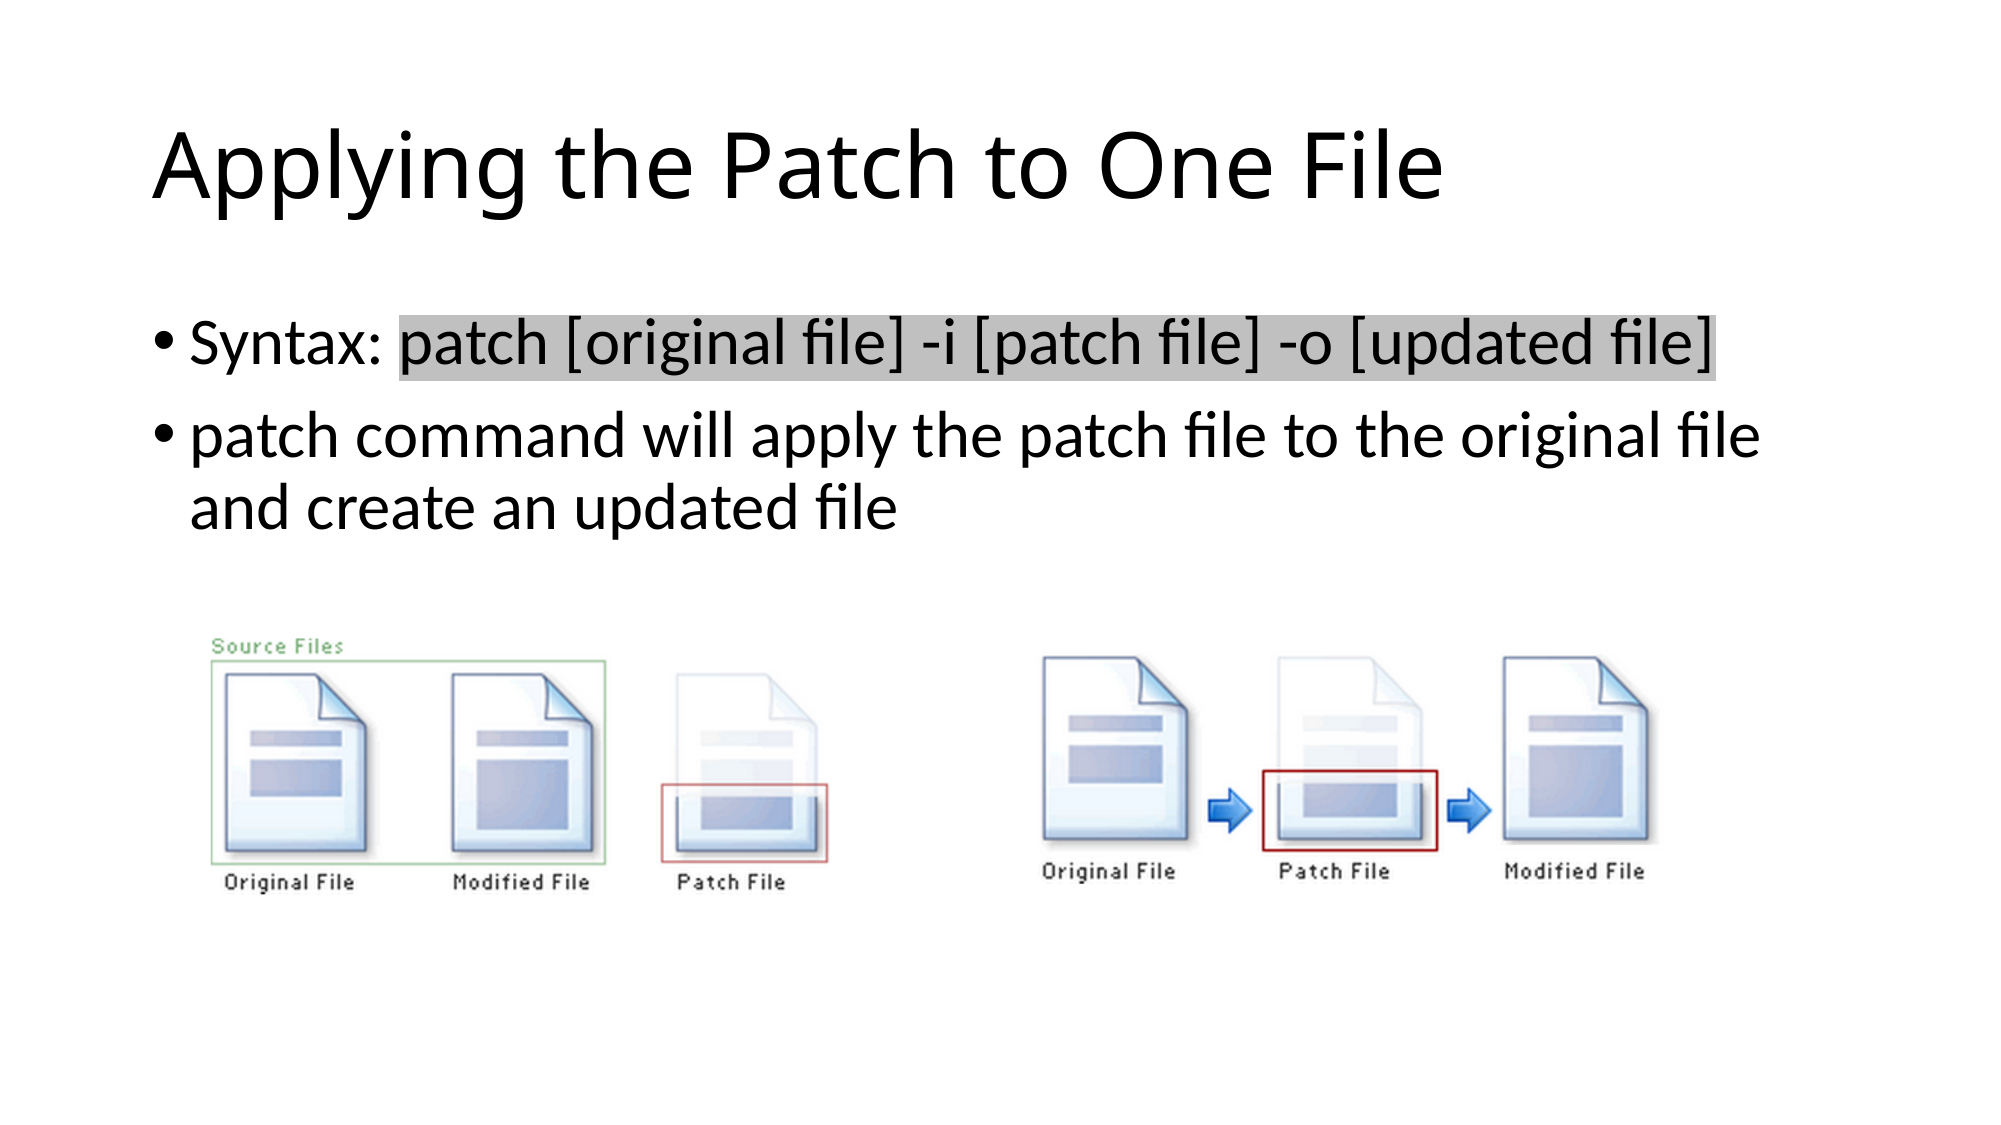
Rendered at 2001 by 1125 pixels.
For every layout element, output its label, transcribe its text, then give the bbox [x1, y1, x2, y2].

picture [1036, 626, 1676, 902]
title Applying the Patch to One File [137, 59, 1863, 278]
list Syntax: patch [original file] -i [patch file] -o [updated file] patch command will apply the patch file to the original file and create an updated file [137, 299, 1863, 1014]
picture [181, 626, 851, 907]
